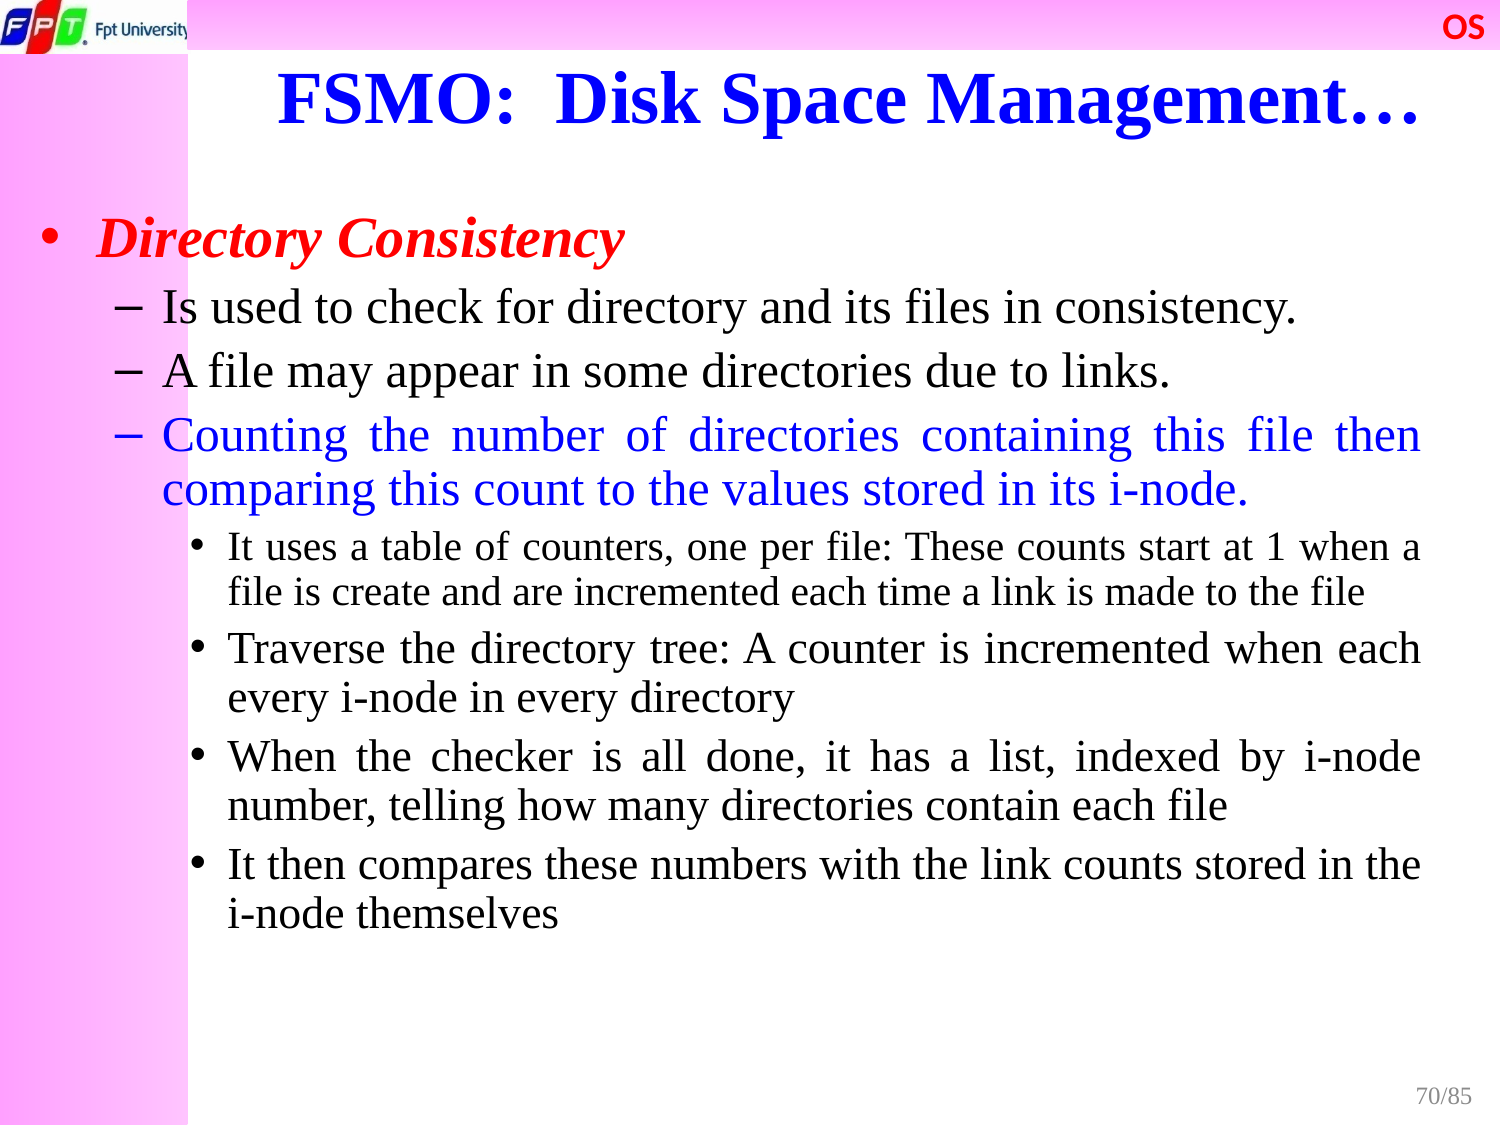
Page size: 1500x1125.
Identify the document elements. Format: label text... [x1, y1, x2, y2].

title FSMO: Disk Space Management… [200, 0, 1500, 188]
picture [0, 0, 191, 54]
list Directory Consistency Is used to check for directory and its files in consistency. A file may appear in some directories due to links. Counting the number of directories containing this file then comparing this count to the values stored in its i-node. It uses a table of counters, one per file: These counts start at 1 when a file is create and are incremented each time a link is made to the file Traverse the directory tree: A counter is incremented when each every i-node in every directory When the checker is all done, it has a list, indexed by i-node number, telling how many directories contain each file It then compares these numbers with the link counts stored in the i-node themselves [24, 200, 1438, 1038]
slide_number 70/85 [1137, 1074, 1488, 1116]
